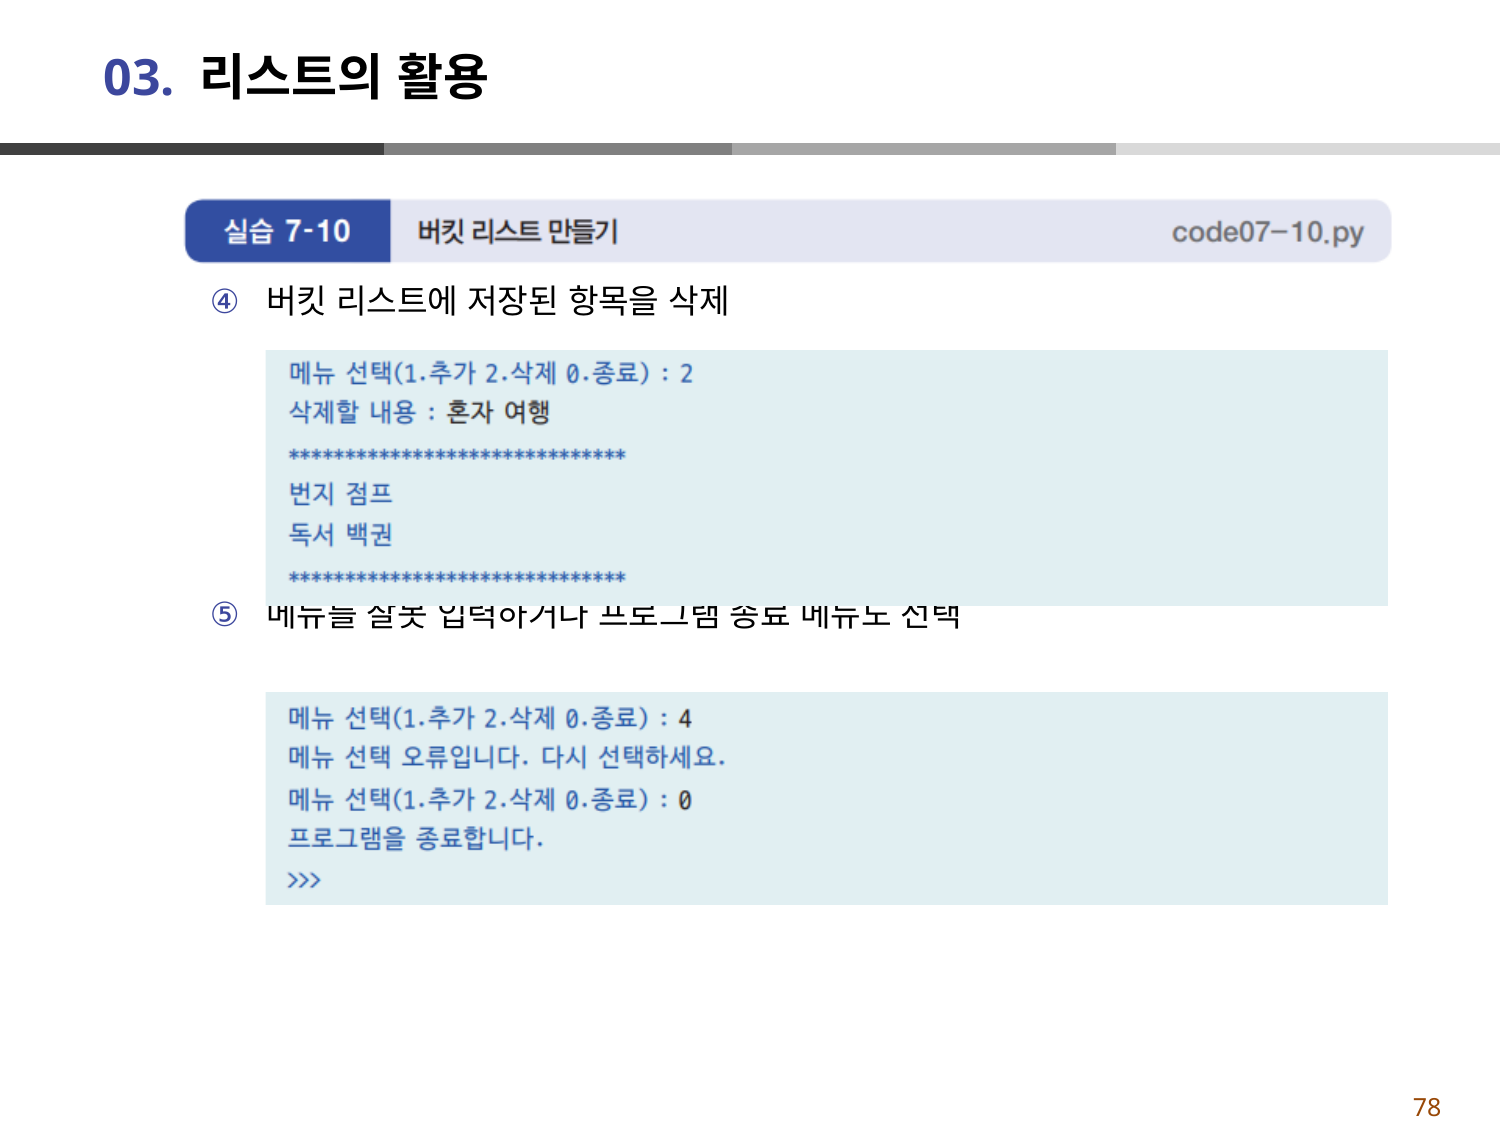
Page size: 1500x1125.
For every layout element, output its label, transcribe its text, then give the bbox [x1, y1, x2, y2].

picture [265, 692, 1389, 905]
picture [265, 350, 1389, 606]
list 버킷 리스트에 저장된 항목을 삭제 메뉴를 잘못 입력하거나 프로그램 종료 메뉴도 선택 [88, 196, 1448, 1095]
picture [181, 195, 1395, 264]
title 03. 리스트의 활용 [88, 30, 1400, 121]
